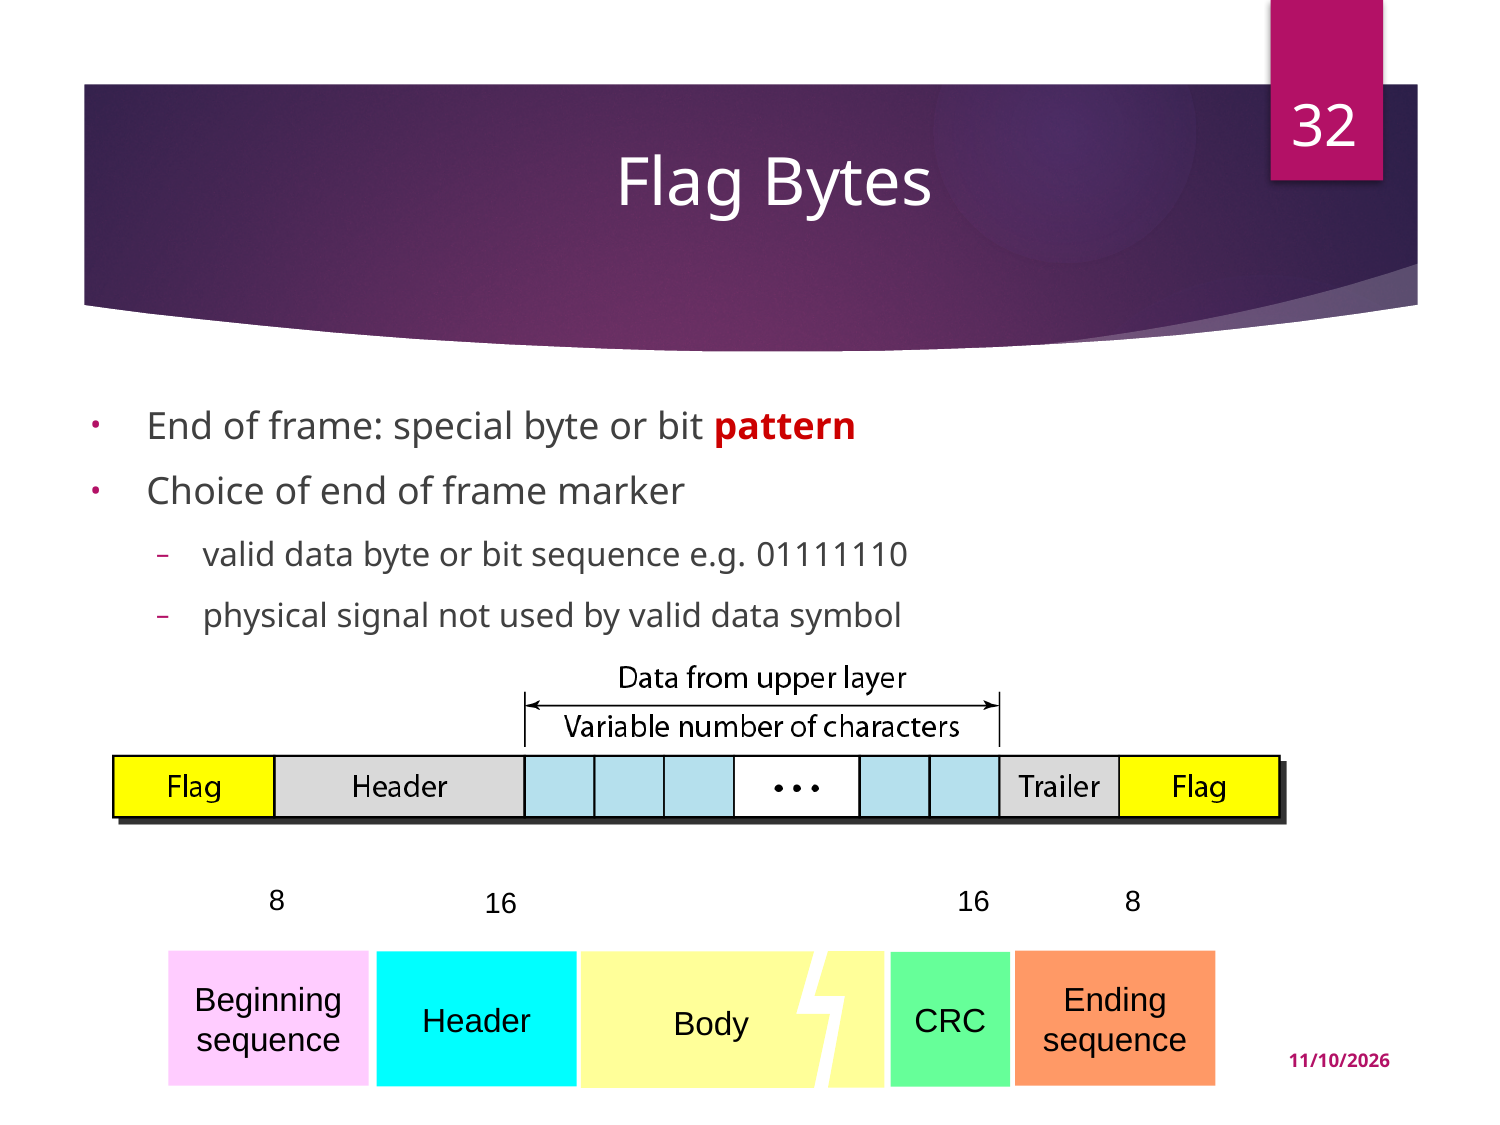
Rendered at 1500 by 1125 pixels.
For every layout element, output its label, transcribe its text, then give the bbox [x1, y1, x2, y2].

title Flag Bytes [75, 45, 1425, 233]
list End of frame: special byte or bit pattern Choice of end of frame marker valid data byte or bit sequence e.g. 01111110 physical signal not used by valid data symbol [75, 262, 1425, 1005]
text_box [168, 881, 1216, 1088]
slide_number 32 [1259, 48, 1390, 175]
picture [112, 661, 1287, 826]
slide_number 03-Jul-22 [1242, 1044, 1405, 1082]
